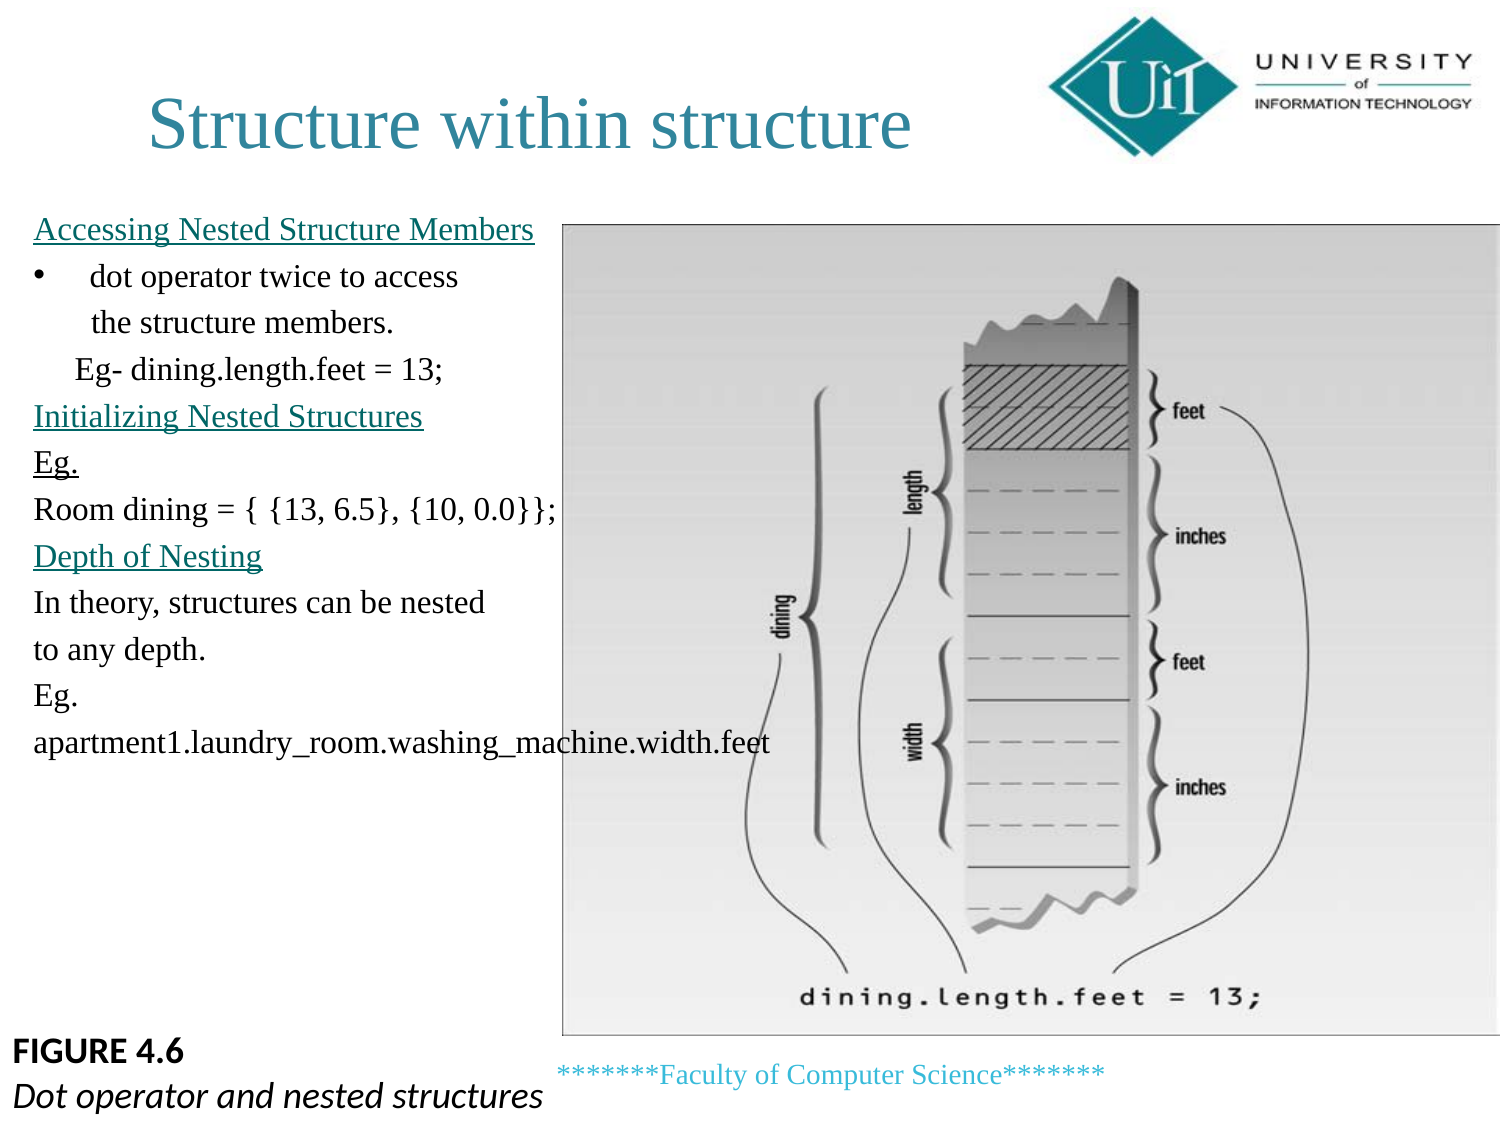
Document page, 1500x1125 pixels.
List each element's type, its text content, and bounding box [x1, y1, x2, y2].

footer *******Faculty of Computer Science******* [512, 1042, 1150, 1103]
picture [1037, 7, 1498, 164]
picture [562, 224, 1500, 1036]
list Accessing Nested Structure Members dot operator twice to access the structure members. Eg- dining.length.feet = 13; Initializing Nested Structures Eg. Room dining = { {13, 6.5}, {10, 0.0}}; Depth of Nesting In theory, structures can be nested to any depth. Eg. apartment1.laundry_room.washing_machine.width.feet [18, 200, 1431, 925]
title Structure within structure [23, 37, 1038, 200]
text_box FIGURE 4.6 Dot operator and nested structures [0, 1018, 625, 1124]
